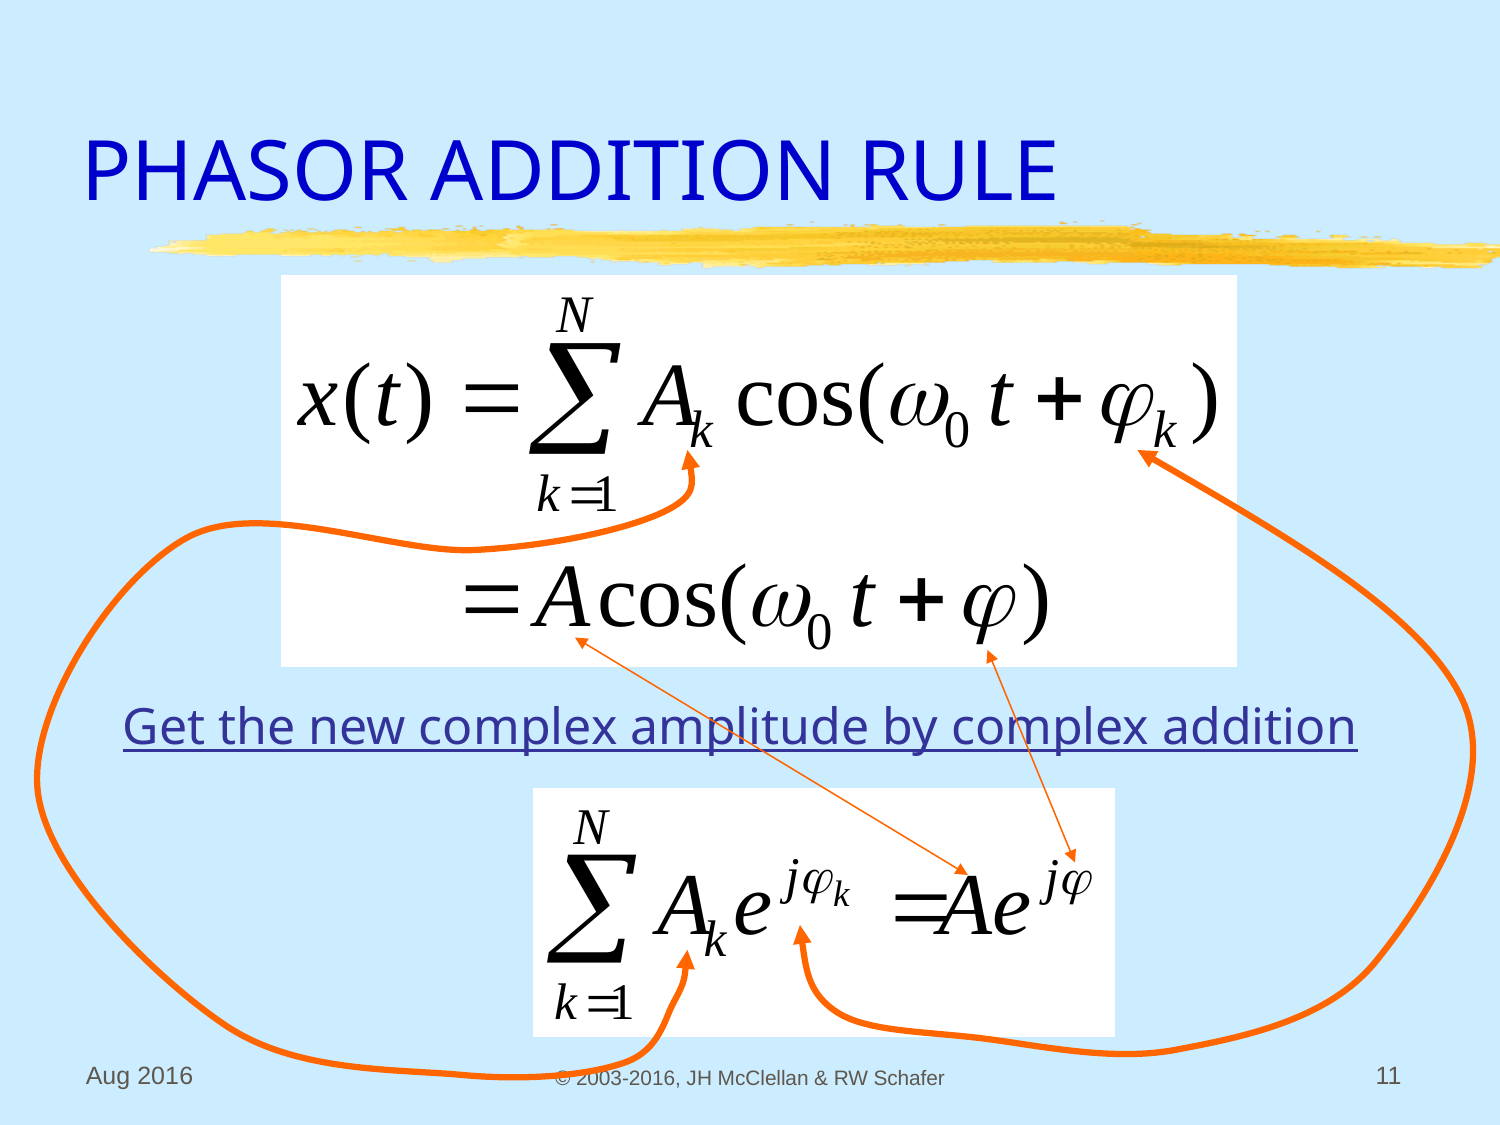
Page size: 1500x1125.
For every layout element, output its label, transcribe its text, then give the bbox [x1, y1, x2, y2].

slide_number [70, 1021, 384, 1098]
picture [150, 215, 1500, 279]
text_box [574, 637, 1076, 876]
text_box [36, 523, 651, 1078]
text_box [280, 274, 1238, 668]
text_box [533, 787, 1115, 1038]
footer © 2003-2016, JH McClellan & RW Schafer [512, 1046, 988, 1098]
title PHASOR ADDITION RULE [66, 37, 1342, 226]
text_box [1034, 510, 1474, 1055]
slide_number 11 [1103, 1021, 1417, 1098]
